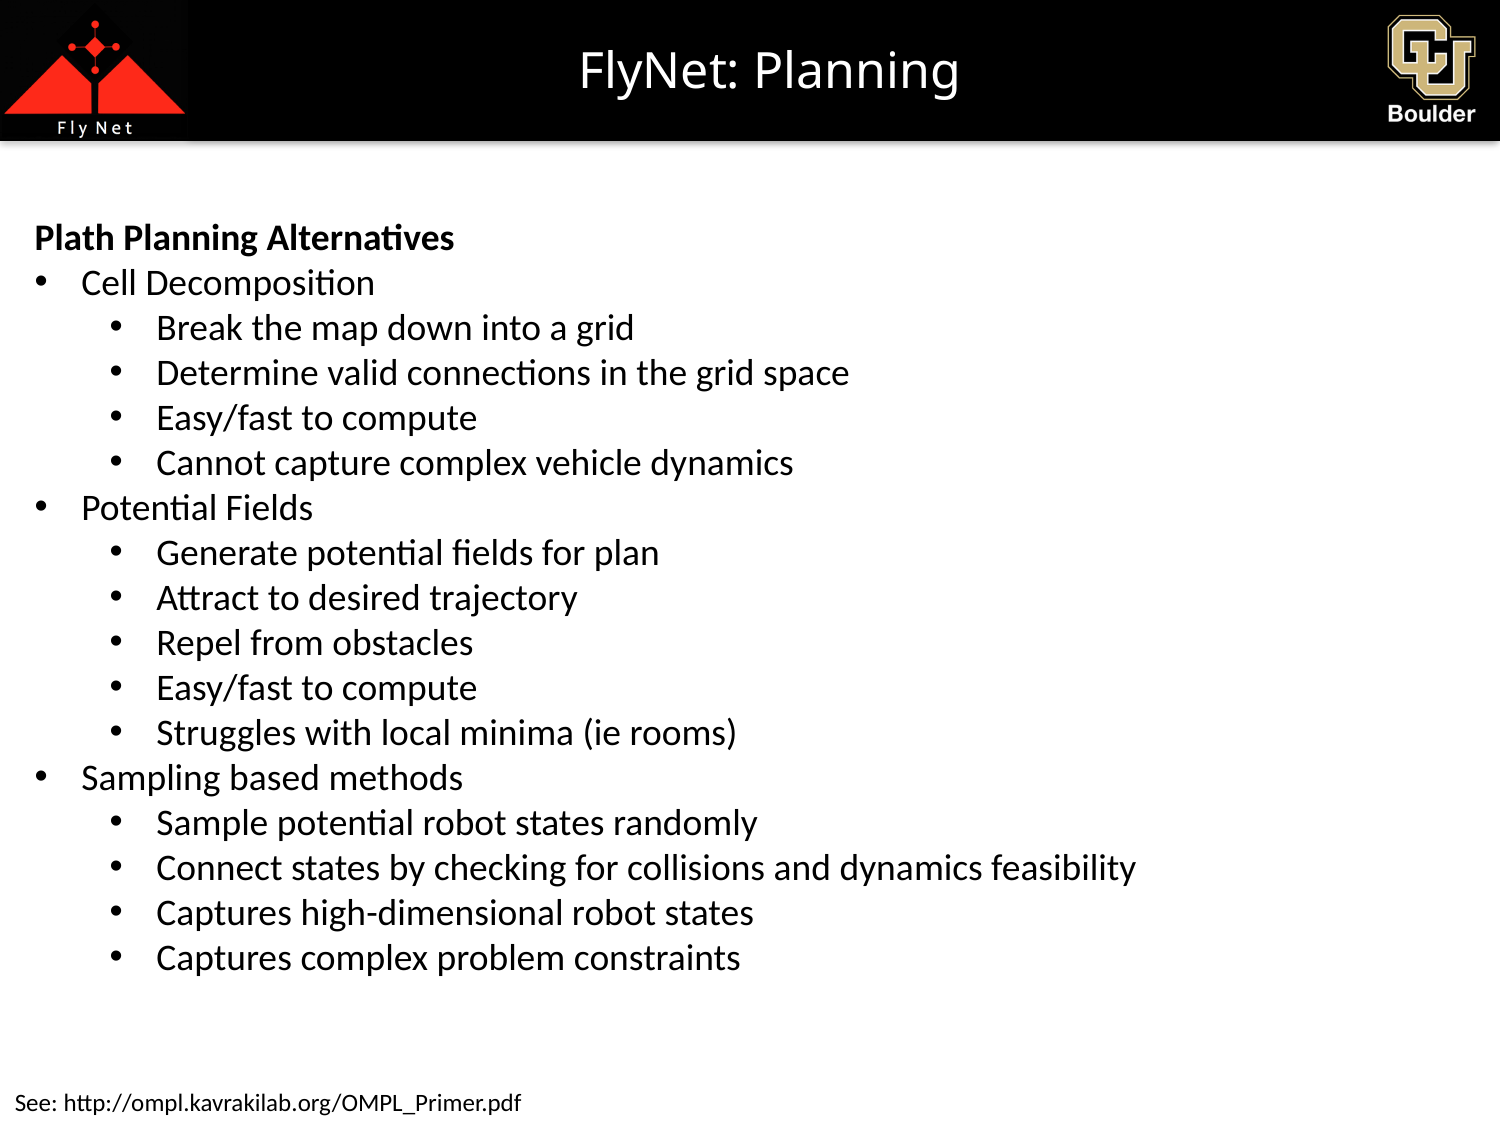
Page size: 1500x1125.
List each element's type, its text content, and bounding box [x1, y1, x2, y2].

text_box See: http://ompl.kavrakilab.org/OMPL_Primer.pdf [0, 1079, 917, 1125]
text_box Plath Planning Alternatives Cell Decomposition Break the map down into a grid Determine valid connections in the grid space Easy/fast to compute Cannot capture complex vehicle dynamics Potential Fields Generate potential fields for plan Attract to desired trajectory Repel from obstacles Easy/fast to compute Struggles with local minima (ie rooms) Sampling based methods Sample potential robot states randomly Connect states by checking for collisions and dynamics feasibility Captures high-dimensional robot states Captures complex problem constraints [19, 205, 1436, 986]
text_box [0, 0, 1500, 139]
